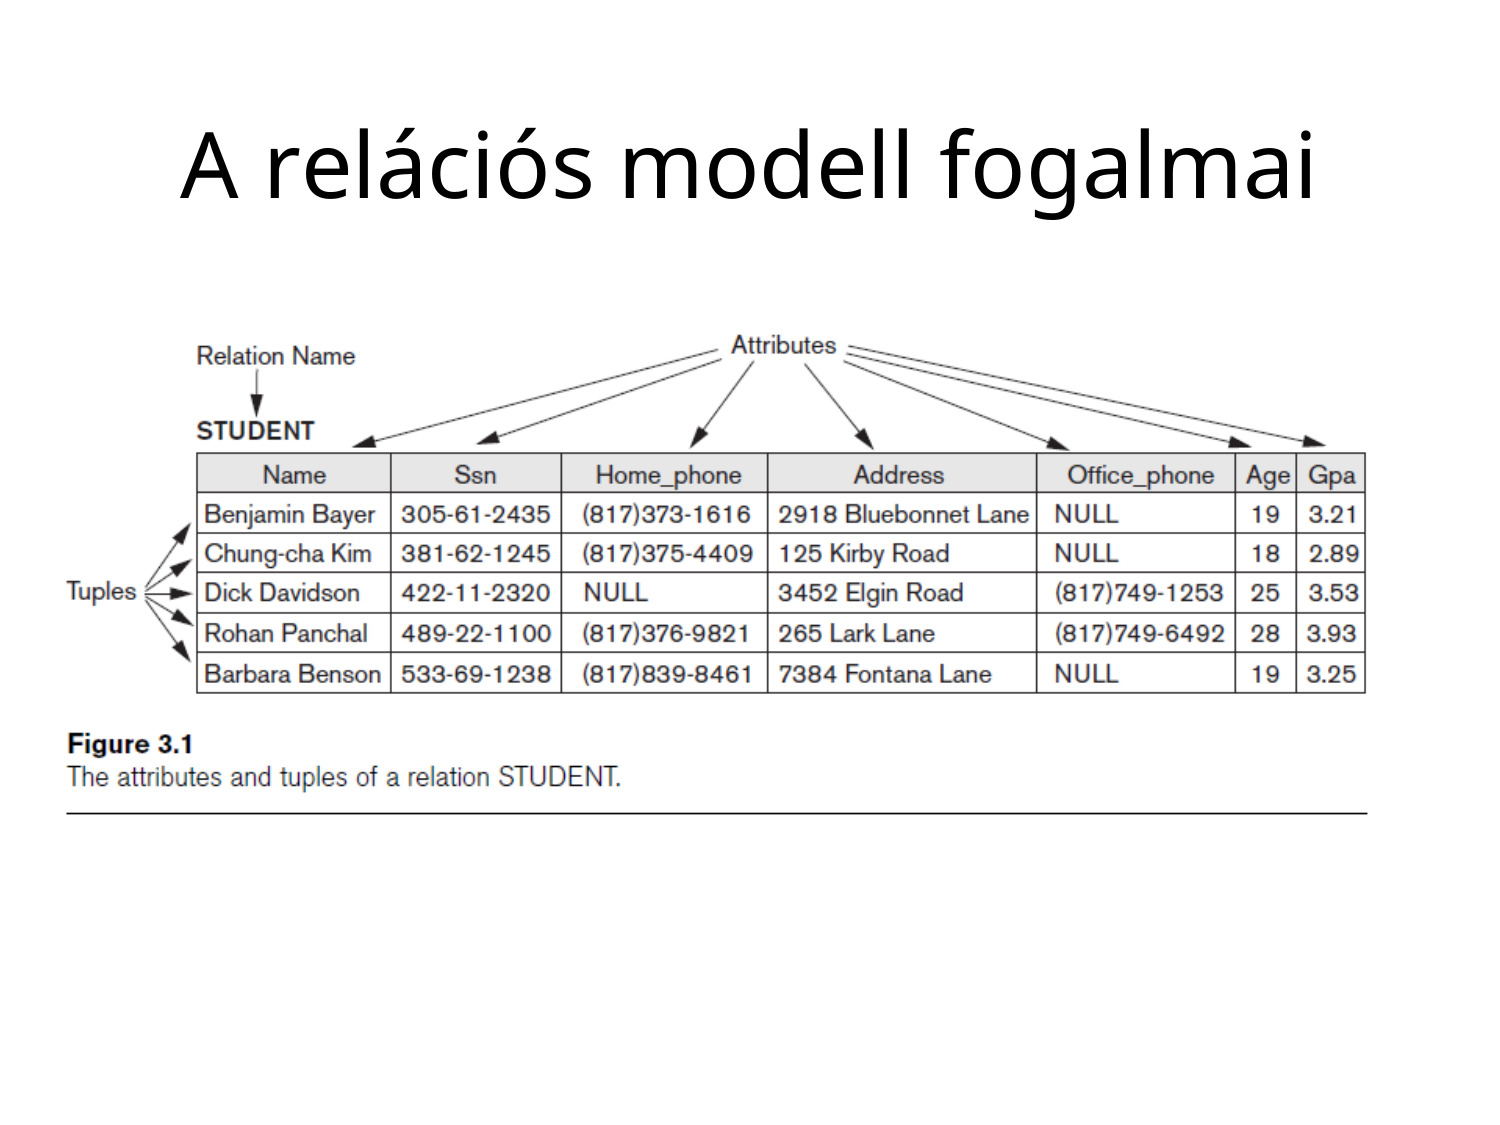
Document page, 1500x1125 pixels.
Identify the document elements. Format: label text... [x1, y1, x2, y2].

picture [37, 299, 1388, 835]
title A relációs modell fogalmai [103, 59, 1397, 278]
